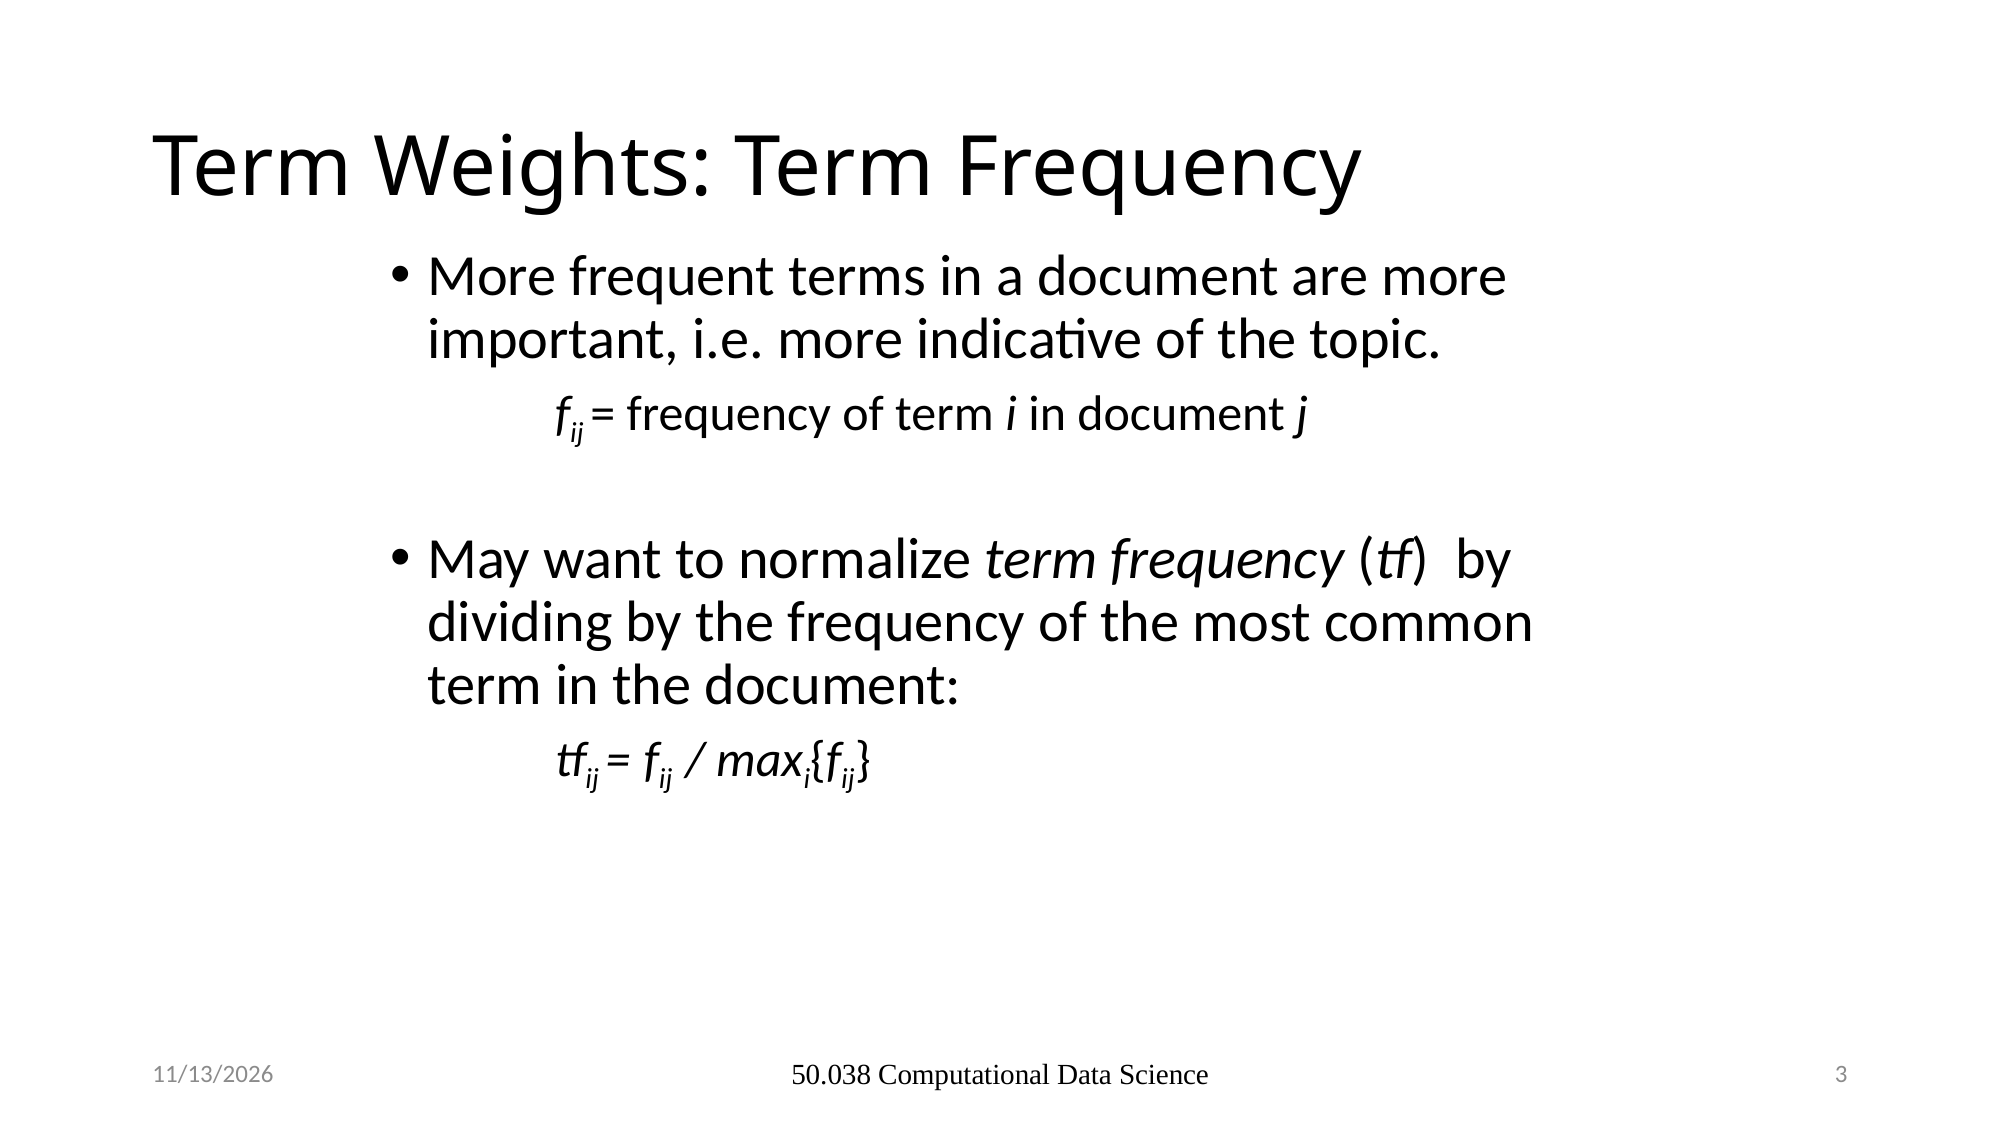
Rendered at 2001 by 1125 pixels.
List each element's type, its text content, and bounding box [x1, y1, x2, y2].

title Term Weights: Term Frequency [137, 59, 1863, 278]
footer 50.038 Computational Data Science [662, 1042, 1338, 1103]
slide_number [137, 1042, 588, 1103]
slide_number 3 [1412, 1042, 1863, 1103]
list More frequent terms in a document are more important, i.e. more indicative of the topic. fij = frequency of term i in document j May want to normalize term frequency (tf) by dividing by the frequency of the most common term in the document: tfij = fij / maxi{fij} [375, 237, 1638, 988]
